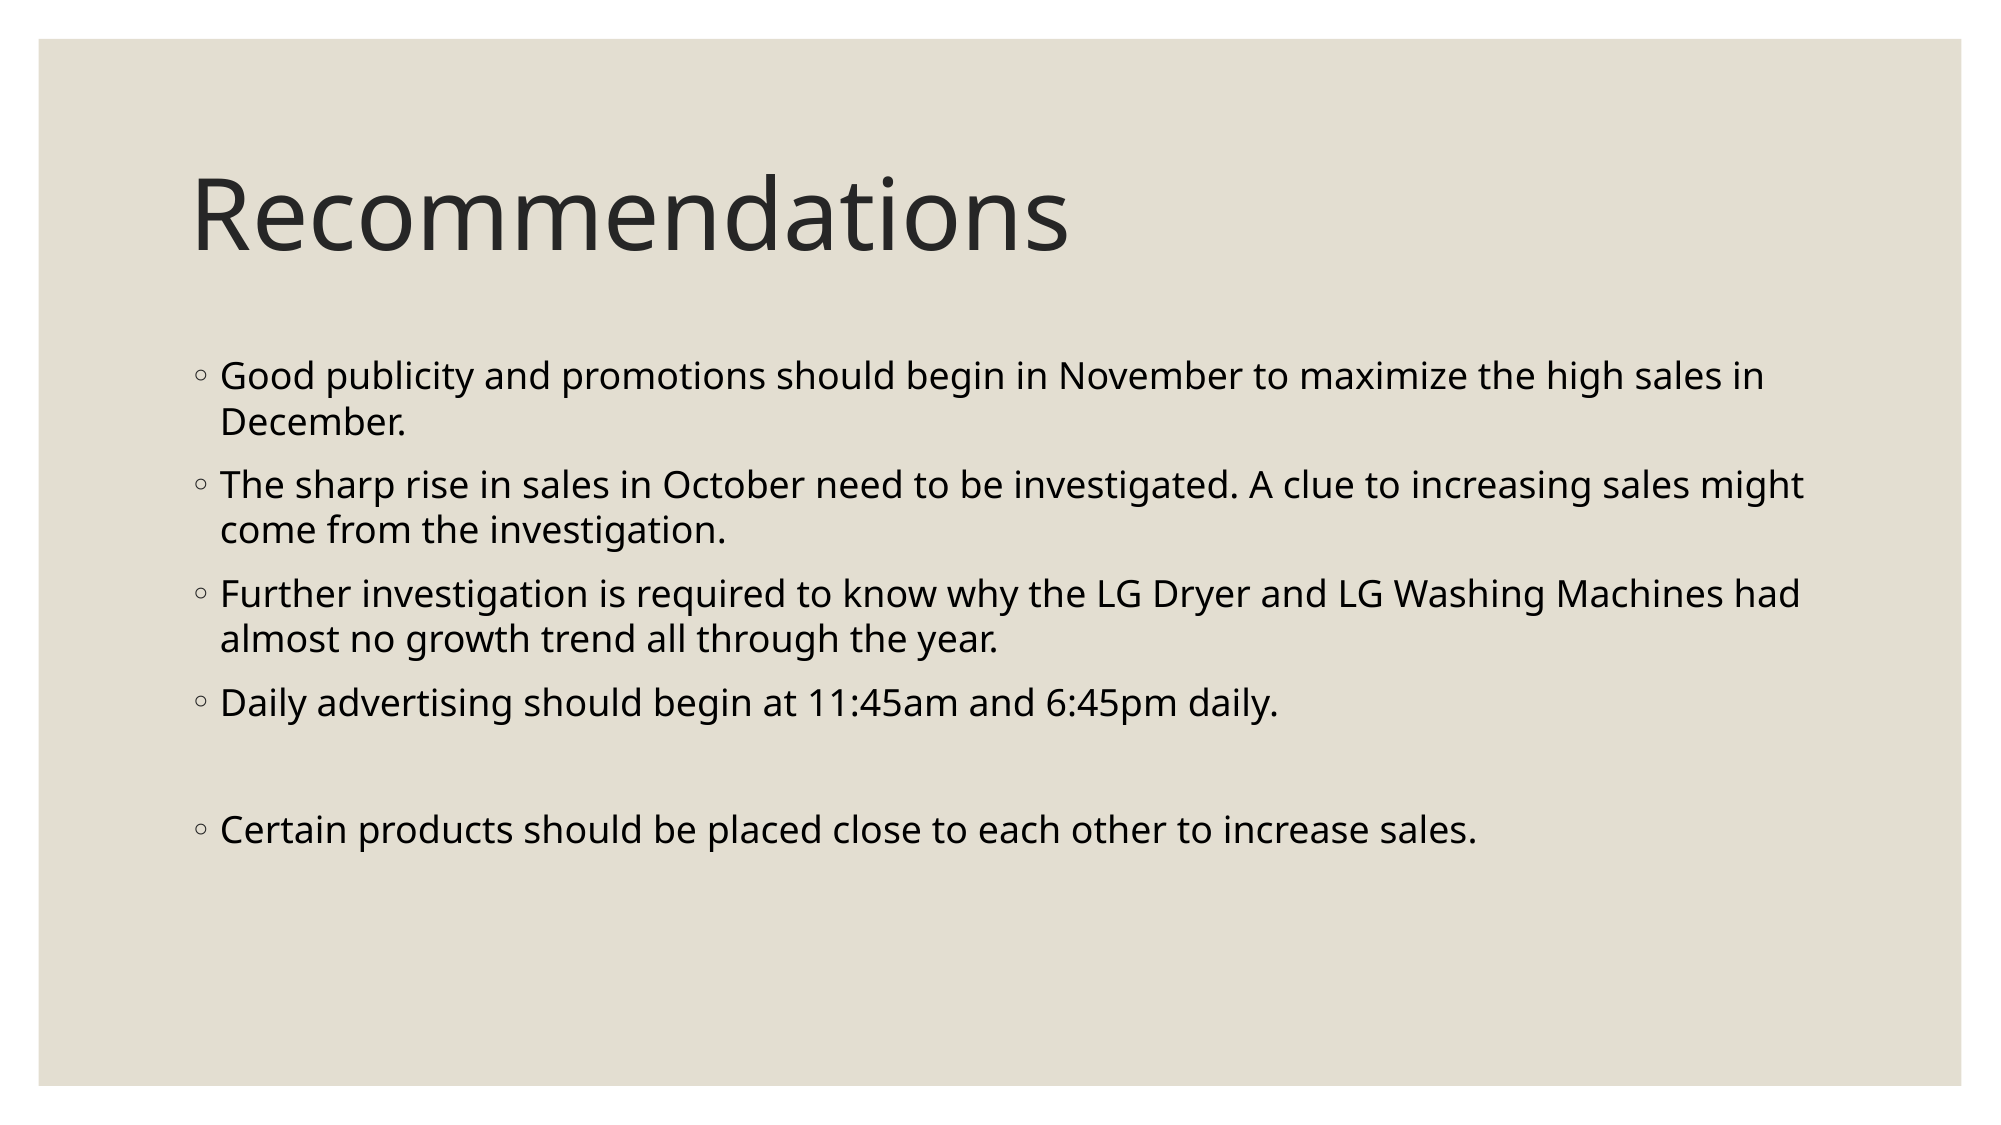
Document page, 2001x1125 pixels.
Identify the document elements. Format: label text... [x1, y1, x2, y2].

title Recommendations [174, 105, 1825, 331]
list Good publicity and promotions should begin in November to maximize the high sales in December. The sharp rise in sales in October need to be investigated. A clue to increasing sales might come from the investigation. Further investigation is required to know why the LG Dryer and LG Washing Machines had almost no growth trend all through the year. Daily advertising should begin at 11:45am and 6:45pm daily. Certain products should be placed close to each other to increase sales. [174, 345, 1825, 990]
